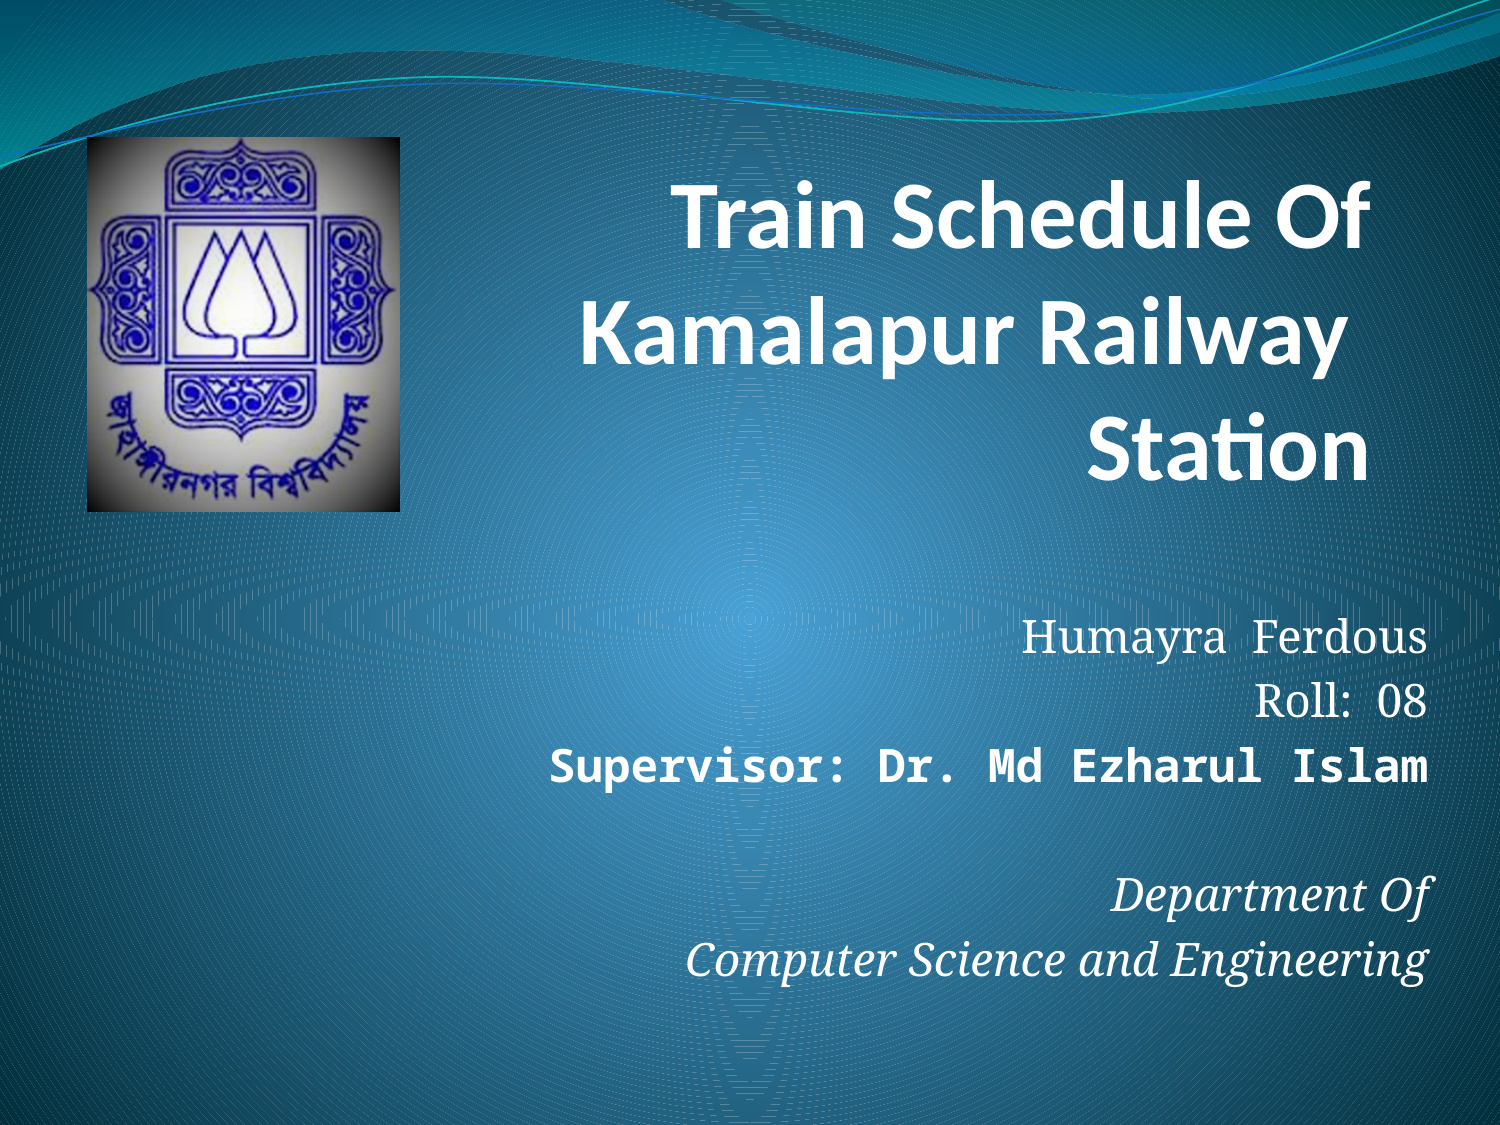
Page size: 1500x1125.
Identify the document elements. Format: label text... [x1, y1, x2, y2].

title Train Schedule Of Kamalapur Railway Station [407, 149, 1375, 501]
subtitle Humayra Ferdous Roll: 08 Supervisor: Dr. Md Ezharul Islam Department Of Computer Science and Engineering [75, 600, 1438, 994]
picture [87, 137, 401, 512]
